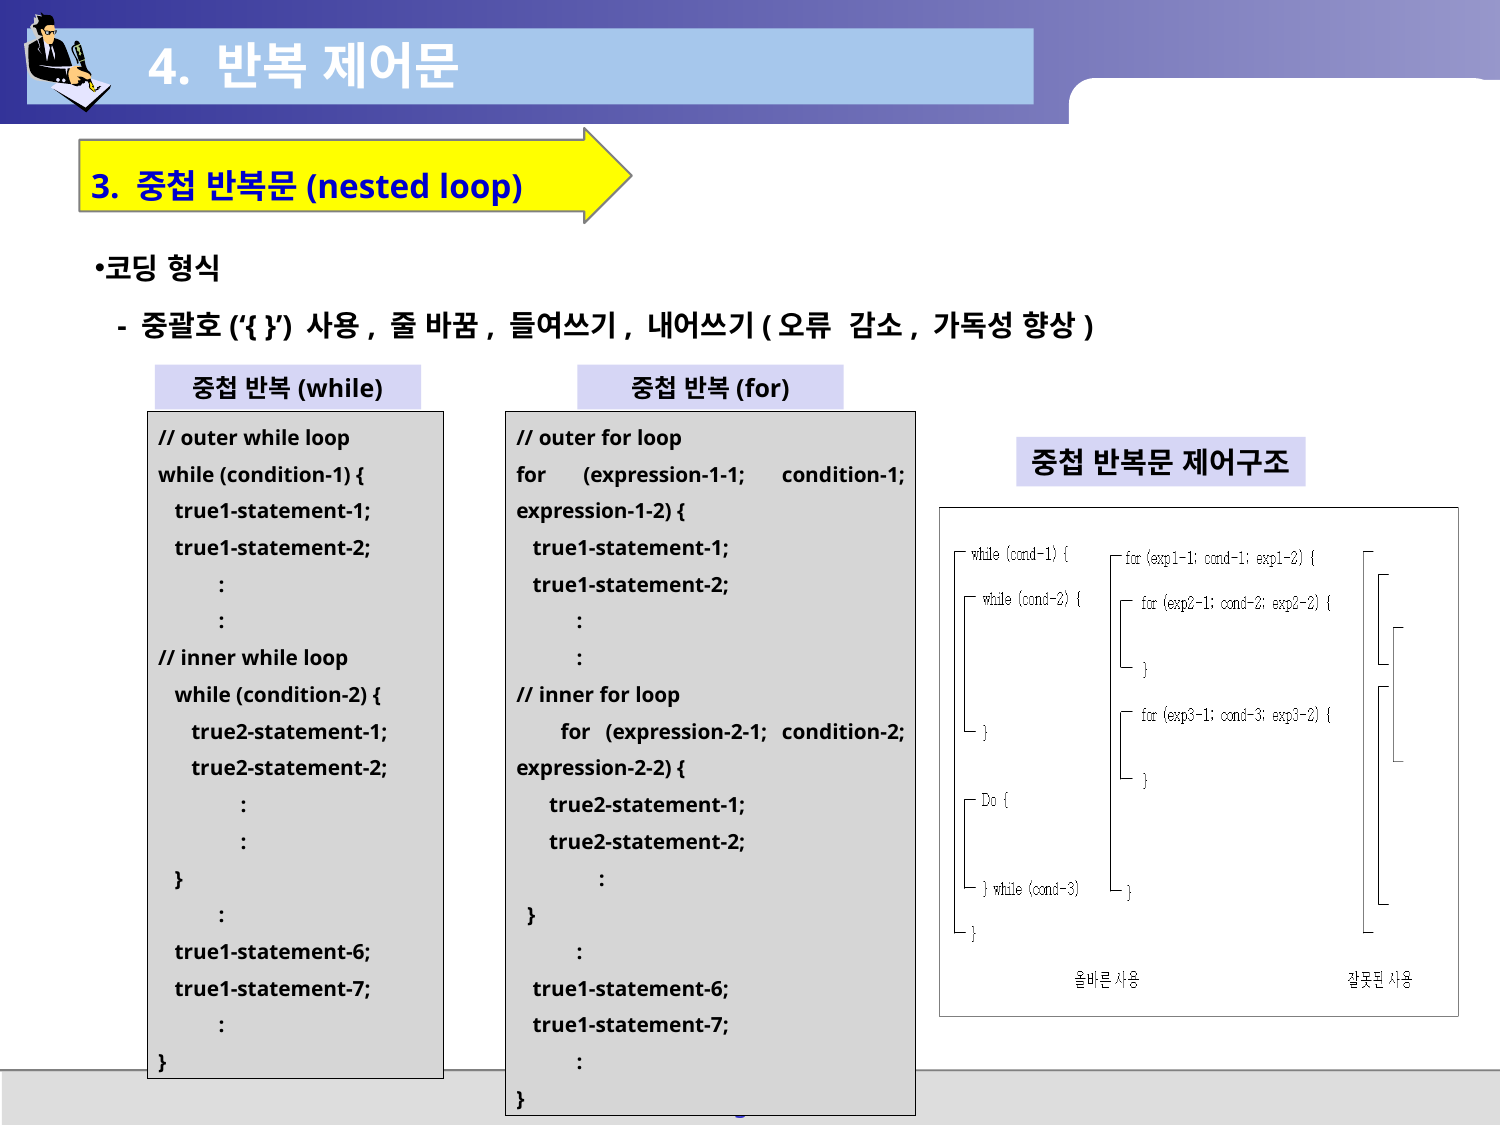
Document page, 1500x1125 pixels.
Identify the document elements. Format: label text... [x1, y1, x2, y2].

slide_number Page 44 [682, 1116, 819, 1124]
text_box 중첩 반복문 제어구조 [1016, 436, 1306, 487]
picture [938, 505, 1459, 1018]
text_box 코딩 형식 - 중괄호(‘{ }’) 사용, 줄 바꿈, 들여쓰기, 내어쓰기(오류 감소, 가독성 향상) [80, 225, 1306, 367]
text_box 3. 중첩 반복문(nested loop) [79, 127, 632, 224]
table_header // outer for loop for (expression-1-1; condition-1; expression-1-2) { true1-statement-1; true1-statement-2; : : // inner for loop for (expression-2-1; condition-2; expression-2-2) { true2-statement-1; true2-statement-2; : } : true1-statement-6; true1-statement-7; : } [506, 412, 915, 1115]
text_box 중첩 반복(for) [577, 364, 844, 410]
table_header // outer while loop while (condition-1) { true1-statement-1; true1-statement-2; : : // inner while loop while (condition-2) { true2-statement-1; true2-statement-2; : : } : true1-statement-6; true1-statement-7; : } [148, 412, 443, 1078]
text_box 중첩 반복(while) [154, 364, 422, 410]
text_box 4. 반복 제어문 [133, 26, 880, 102]
